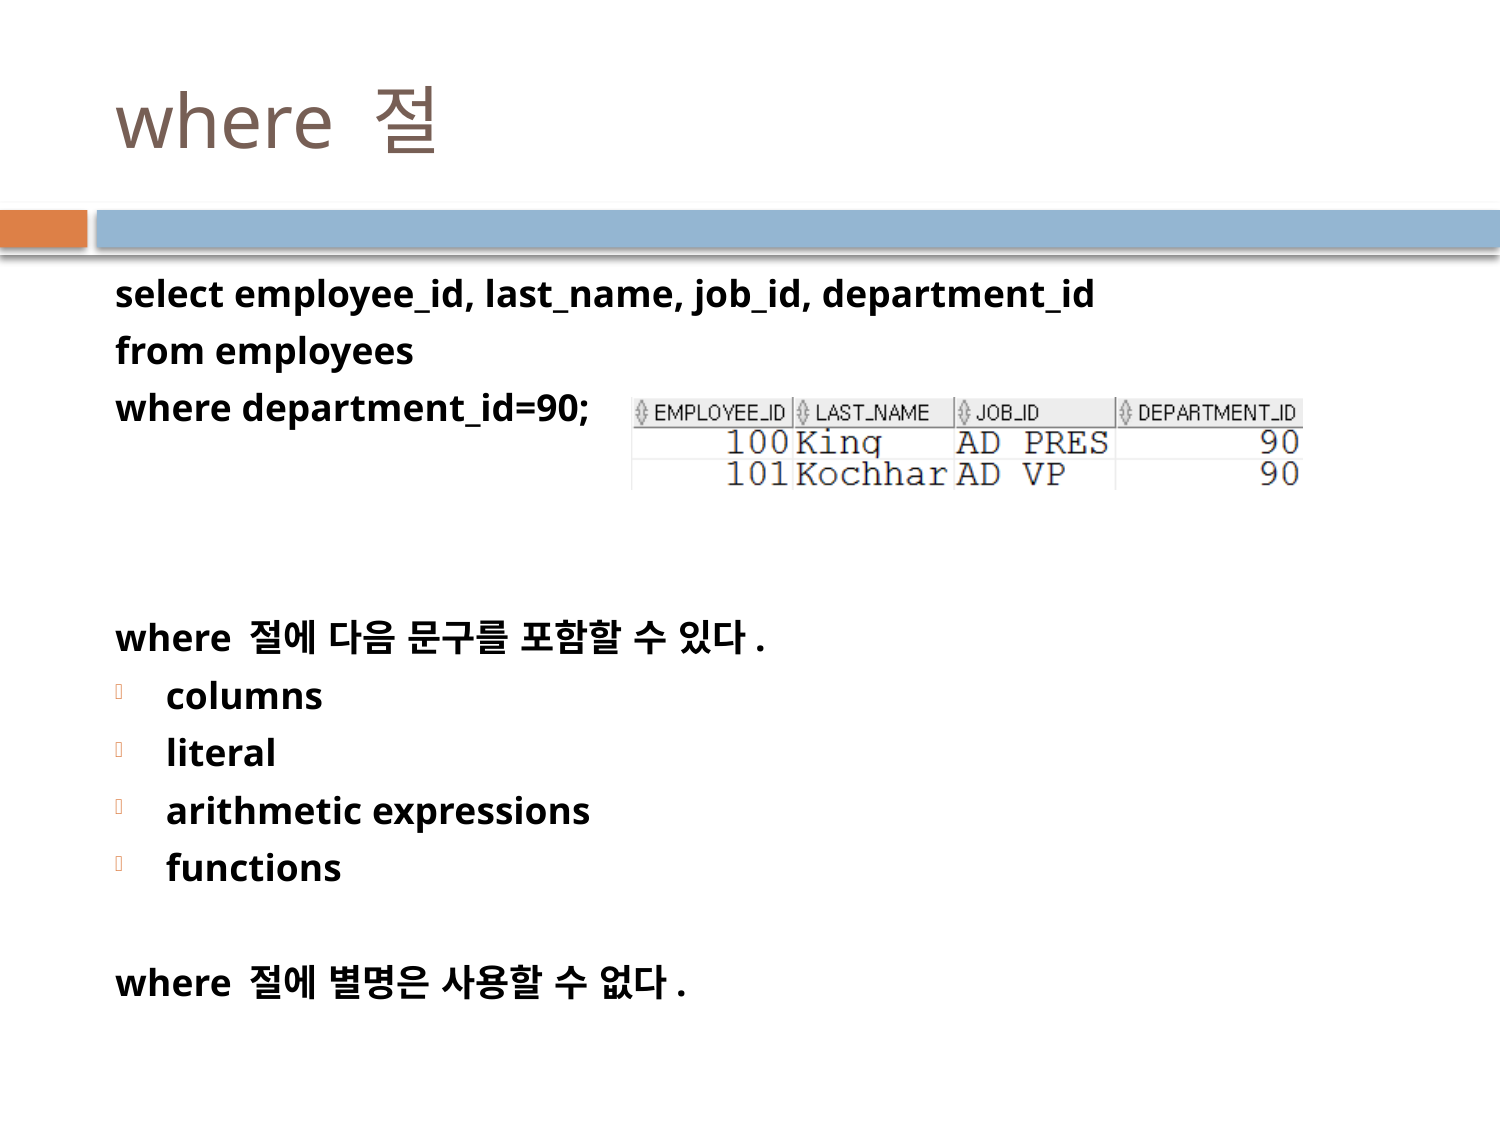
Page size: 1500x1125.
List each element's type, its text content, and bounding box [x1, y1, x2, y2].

picture [631, 397, 1303, 491]
title where 절 [100, 37, 1438, 200]
list select employee_id, last_name, job_id, department_id from employees where department_id=90; where 절에 다음 문구를 포함할 수 있다. columns literal arithmetic expressions functions where 절에 별명은 사용할 수 없다. [100, 262, 1438, 1071]
